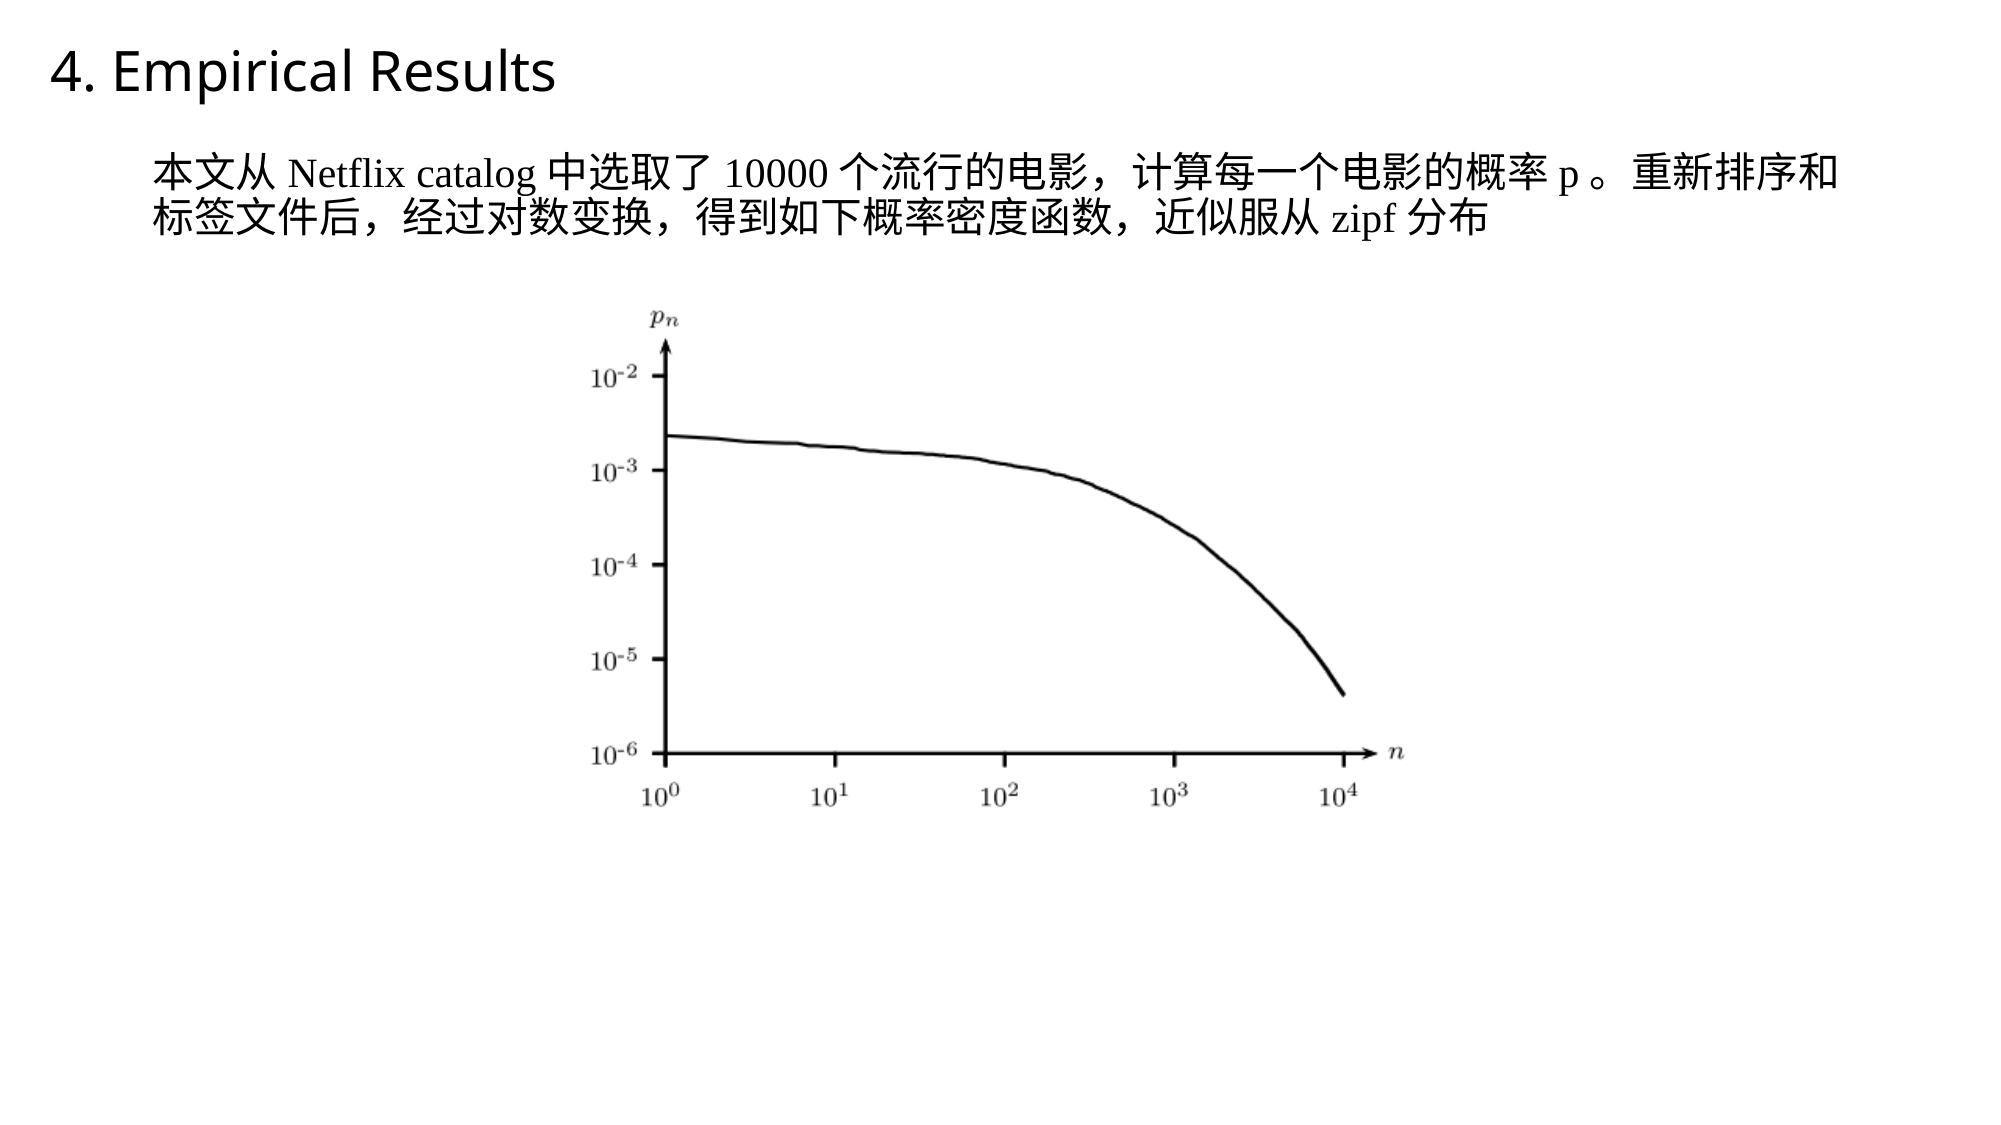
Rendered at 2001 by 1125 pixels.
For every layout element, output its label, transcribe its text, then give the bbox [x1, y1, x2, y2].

picture [517, 253, 1482, 840]
title 4. Empirical Results [35, 35, 1168, 112]
list 本文从Netflix catalog中选取了10000个流行的电影，计算每一个电影的概率p。重新排序和标签文件后，经过对数变换，得到如下概率密度函数，近似服从zipf分布 [137, 143, 1863, 984]
